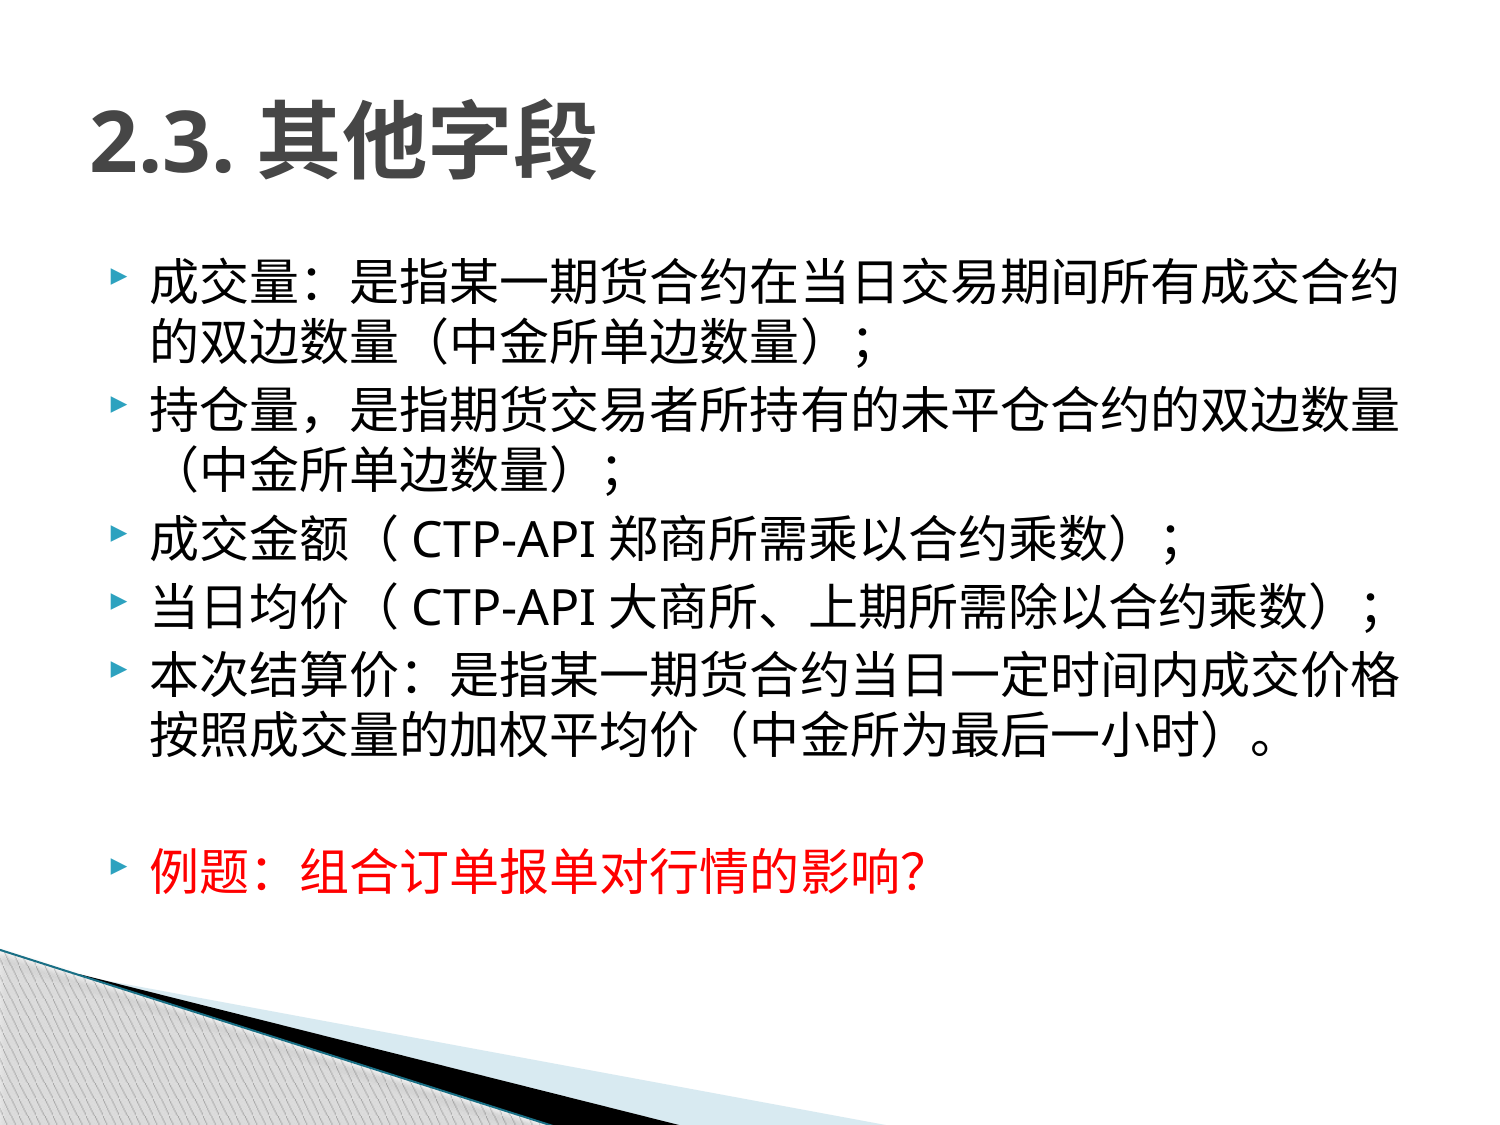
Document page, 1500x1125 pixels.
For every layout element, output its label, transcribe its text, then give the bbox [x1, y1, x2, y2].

title 2.3.其他字段 [75, 45, 1425, 233]
list 成交量：是指某一期货合约在当日交易期间所有成交合约的双边数量（中金所单边数量）； 持仓量，是指期货交易者所持有的未平仓合约的双边数量（中金所单边数量）； 成交金额（CTP-API郑商所需乘以合约乘数）； 当日均价（CTP-API大商所、上期所需除以合约乘数）； 本次结算价：是指某一期货合约当日一定时间内成交价格按照成交量的加权平均价（中金所为最后一小时）。 例题：组合订单报单对行情的影响？ [75, 242, 1425, 986]
